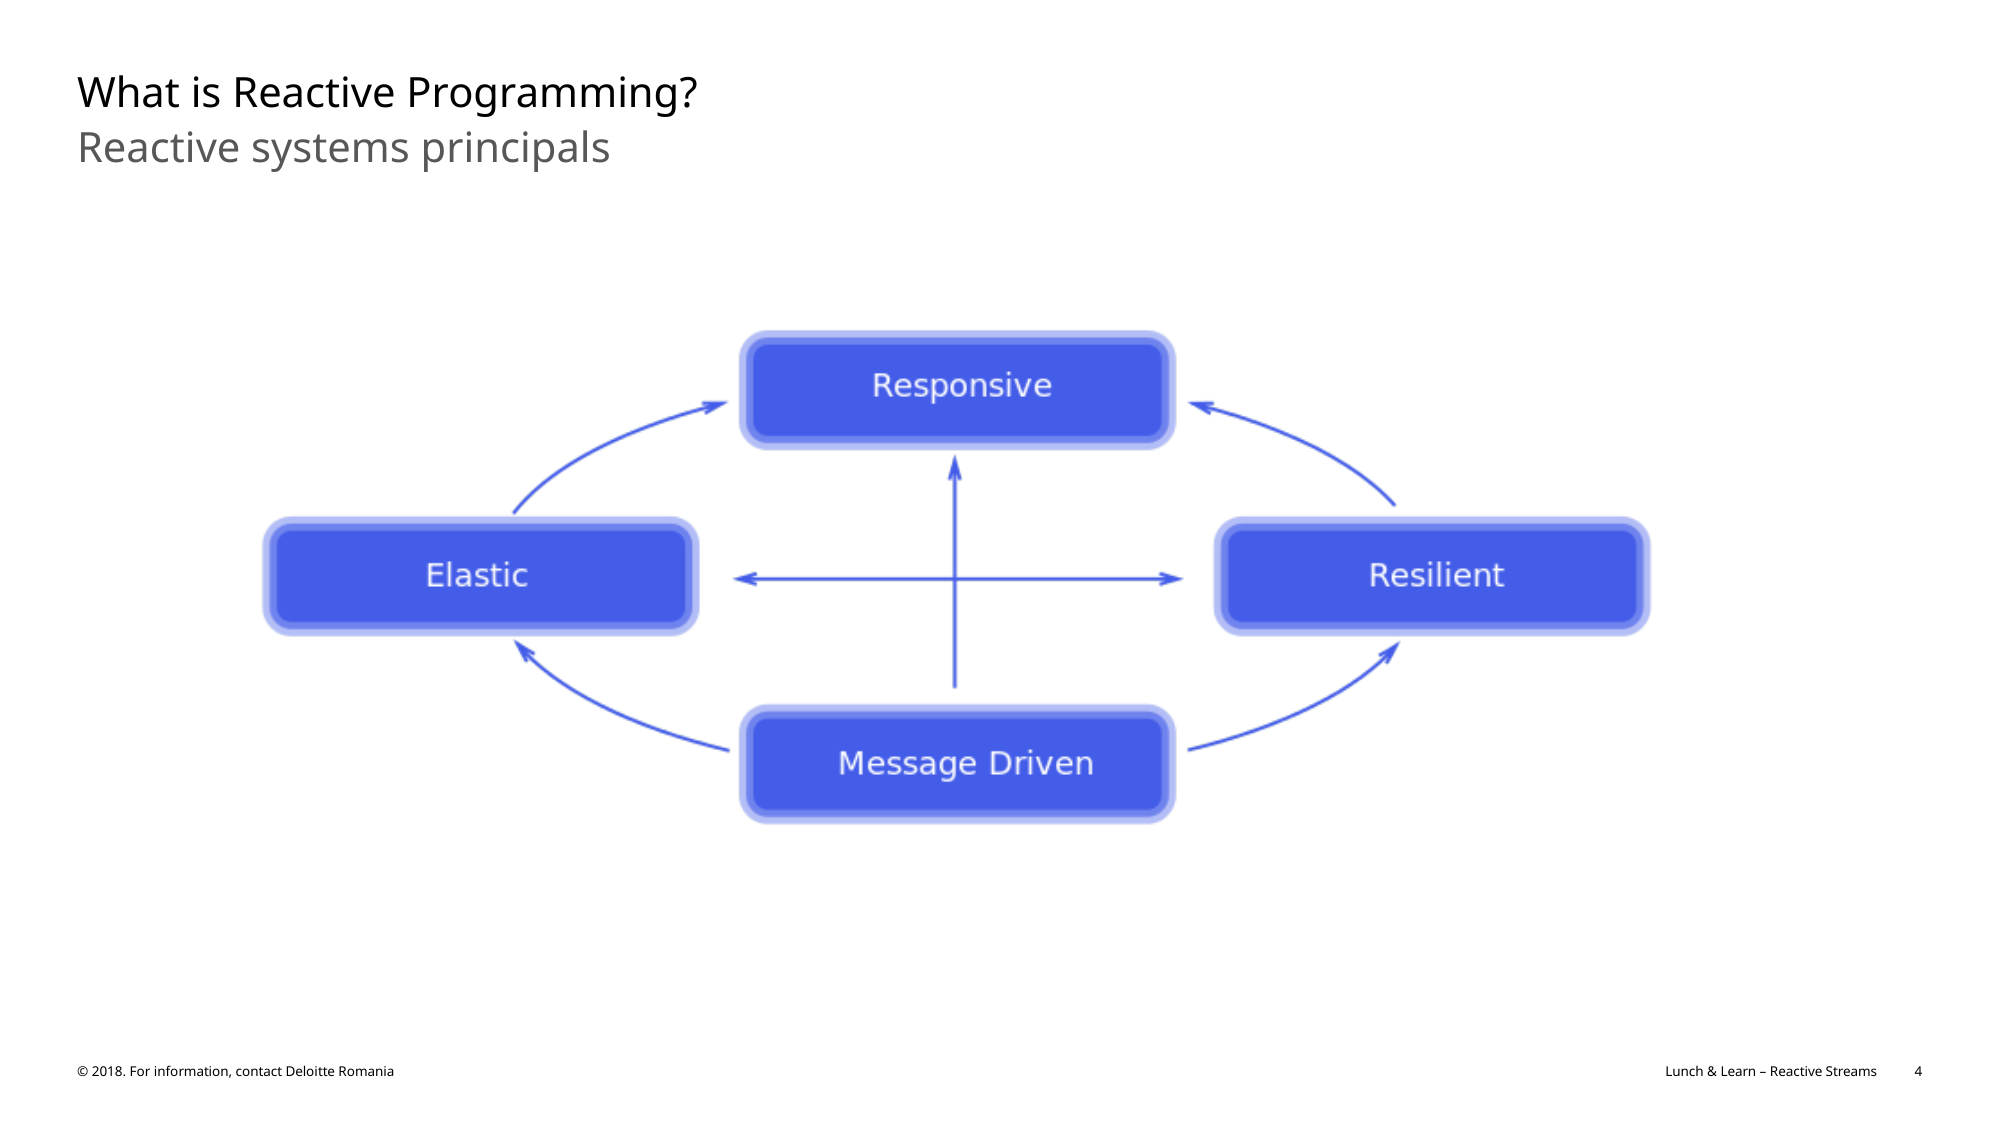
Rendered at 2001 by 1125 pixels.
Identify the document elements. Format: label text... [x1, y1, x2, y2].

list Reactive systems principals [77, 121, 1923, 245]
title What is Reactive Programming? [77, 66, 1923, 121]
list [248, 320, 1662, 834]
